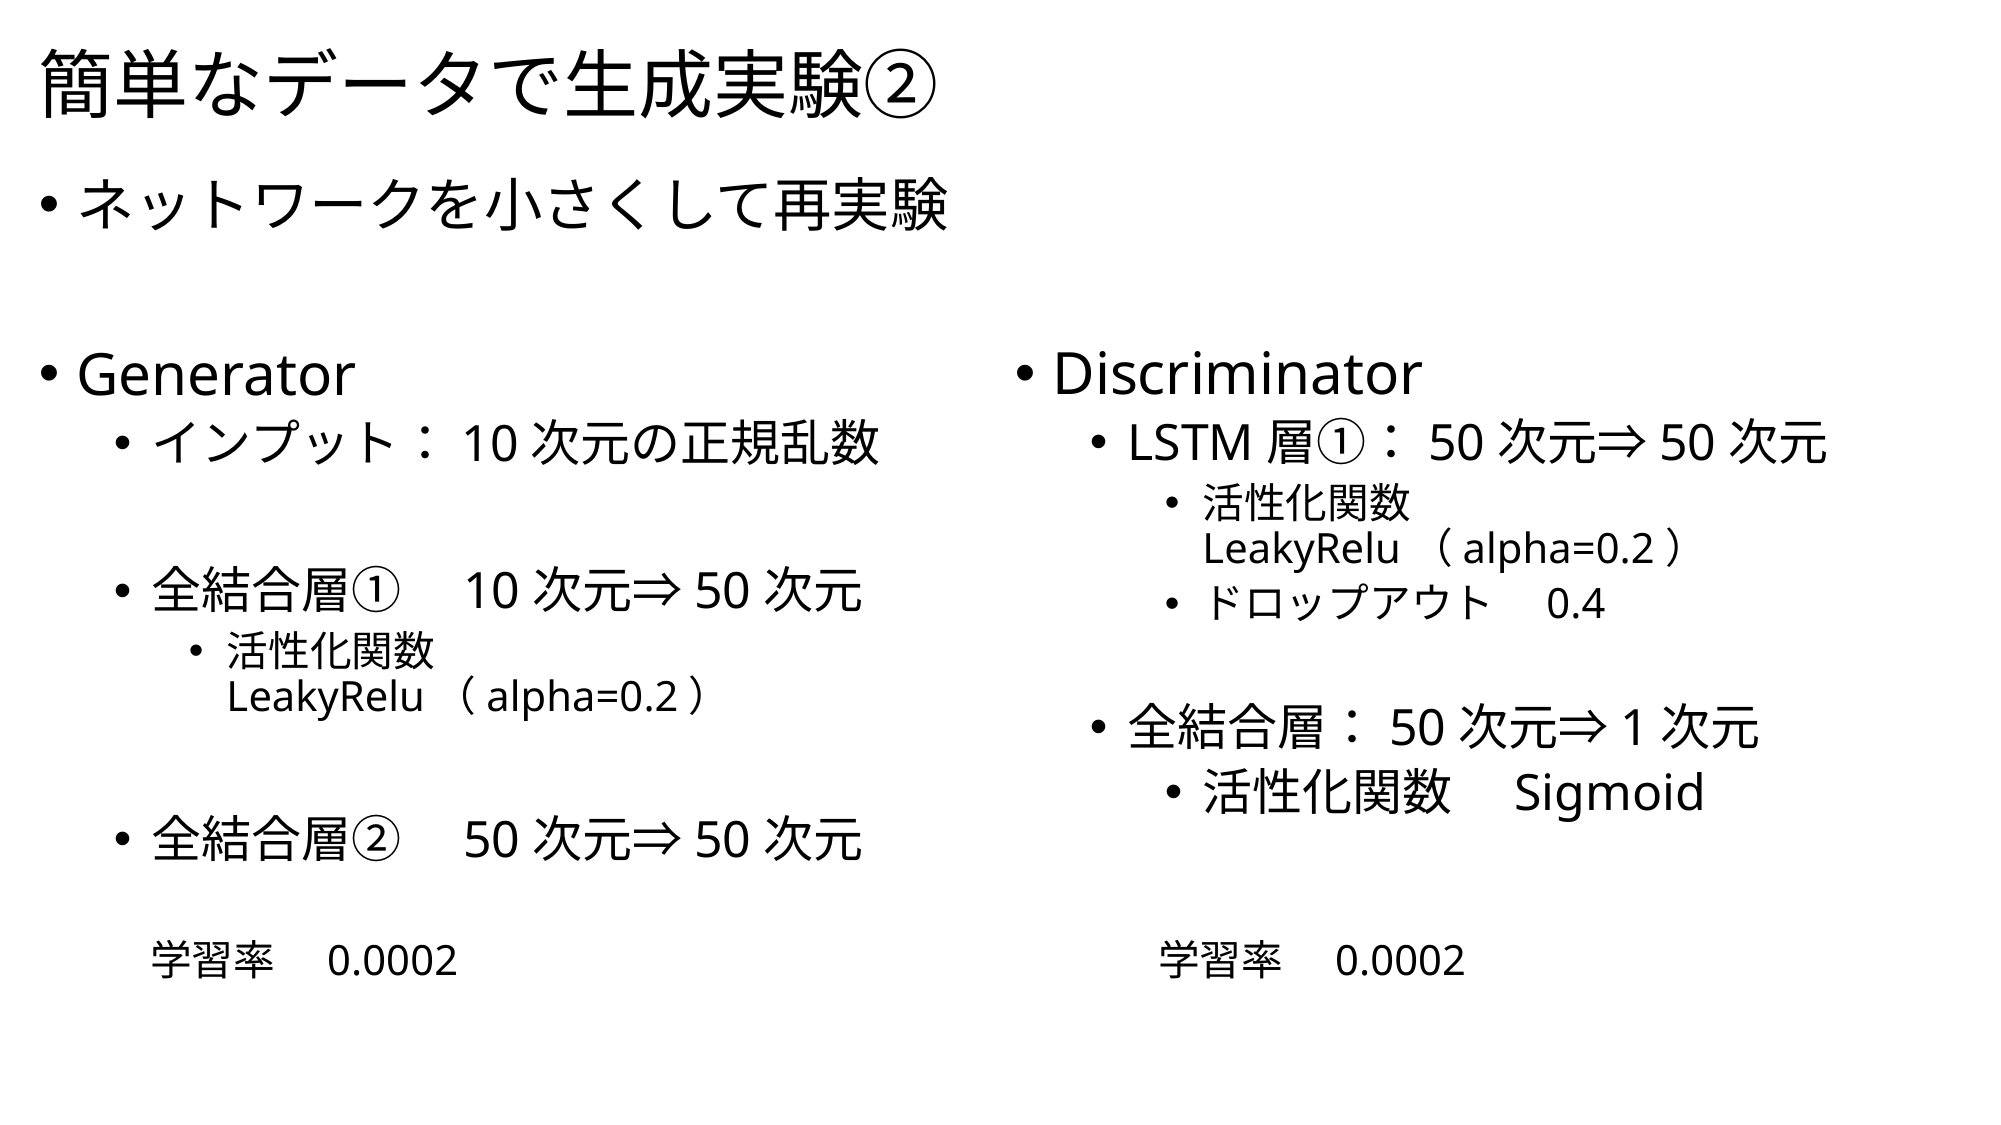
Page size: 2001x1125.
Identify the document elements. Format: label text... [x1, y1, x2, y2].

list Generator インプット：10次元の正規乱数 全結合層① 10次元⇒50次元 活性化関数 LeakyRelu（alpha=0.2） 全結合層② 50次元⇒50次元 [23, 337, 999, 999]
title 簡単なデータで生成実験② [23, 22, 1947, 155]
text_box 学習率 0.0002 [1143, 926, 1629, 991]
text_box ネットワークを小さくして再実験 [23, 168, 1947, 261]
text_box Discriminator LSTM層①：50次元⇒50次元 活性化関数 LeakyRelu（alpha=0.2） ドロップアウト 0.4 全結合層：50次元⇒1次元 活性化関数 Sigmoid [999, 337, 1977, 999]
text_box 学習率 0.0002 [135, 926, 621, 991]
